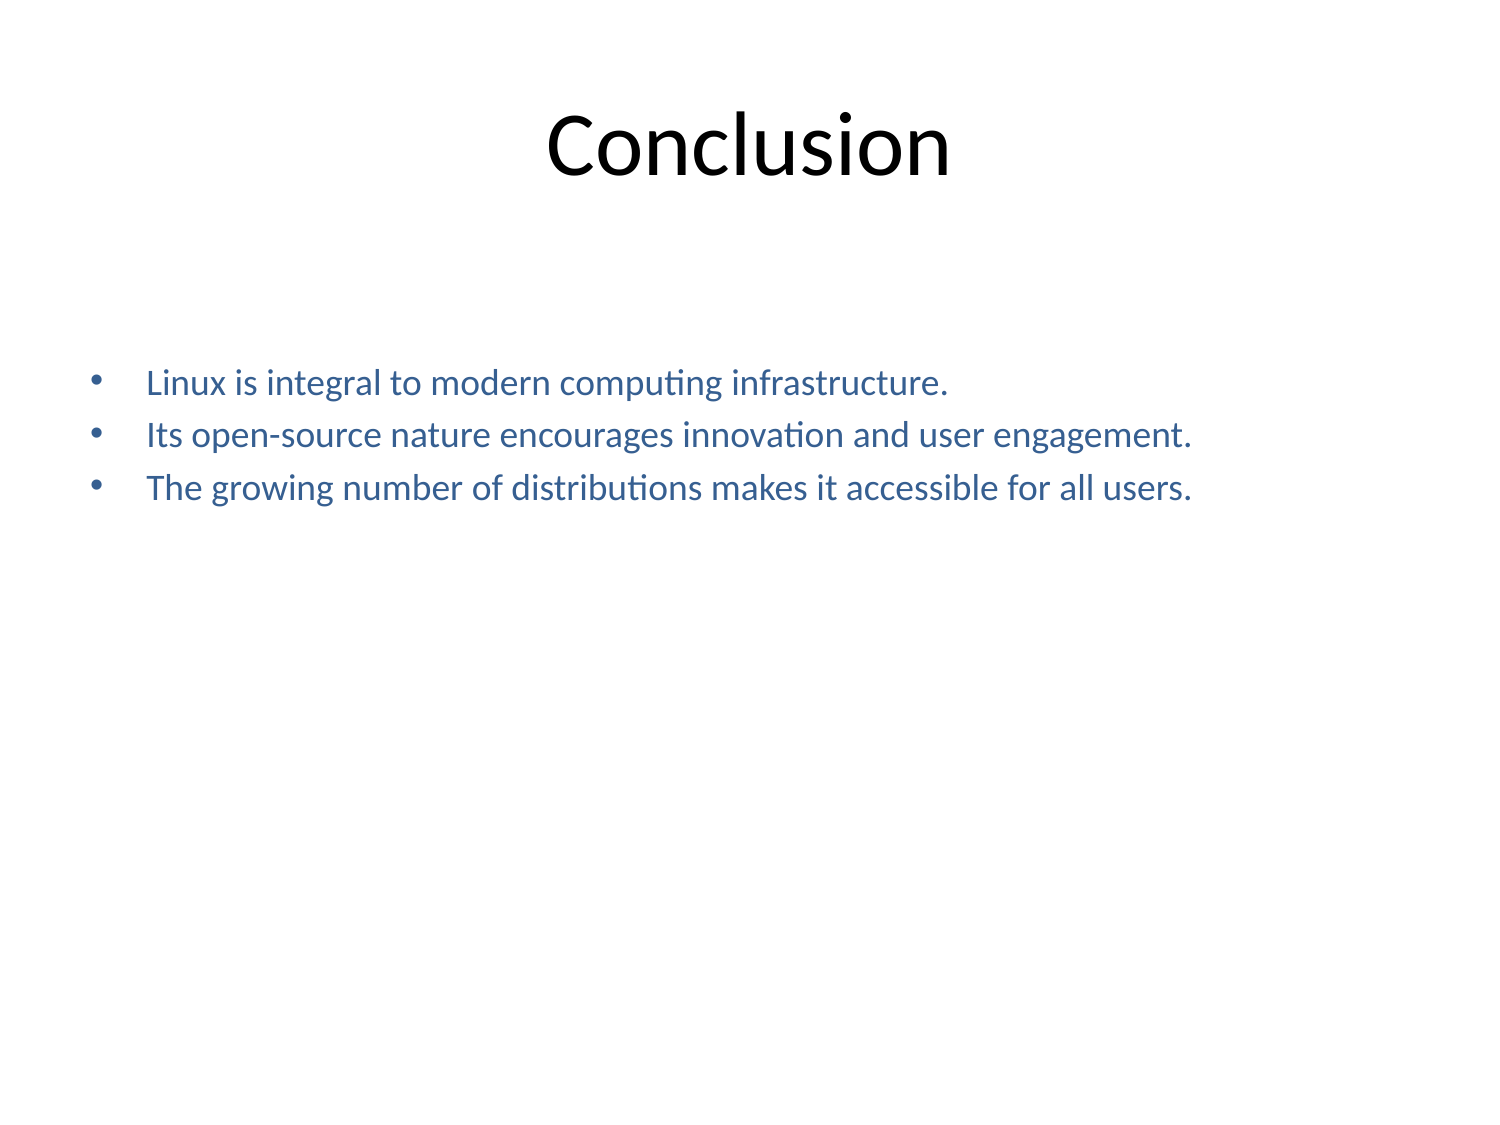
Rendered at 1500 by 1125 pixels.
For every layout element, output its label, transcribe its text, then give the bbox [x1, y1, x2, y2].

title Conclusion [75, 45, 1425, 233]
list Linux is integral to modern computing infrastructure. Its open-source nature encourages innovation and user engagement. The growing number of distributions makes it accessible for all users. [75, 262, 1425, 1005]
